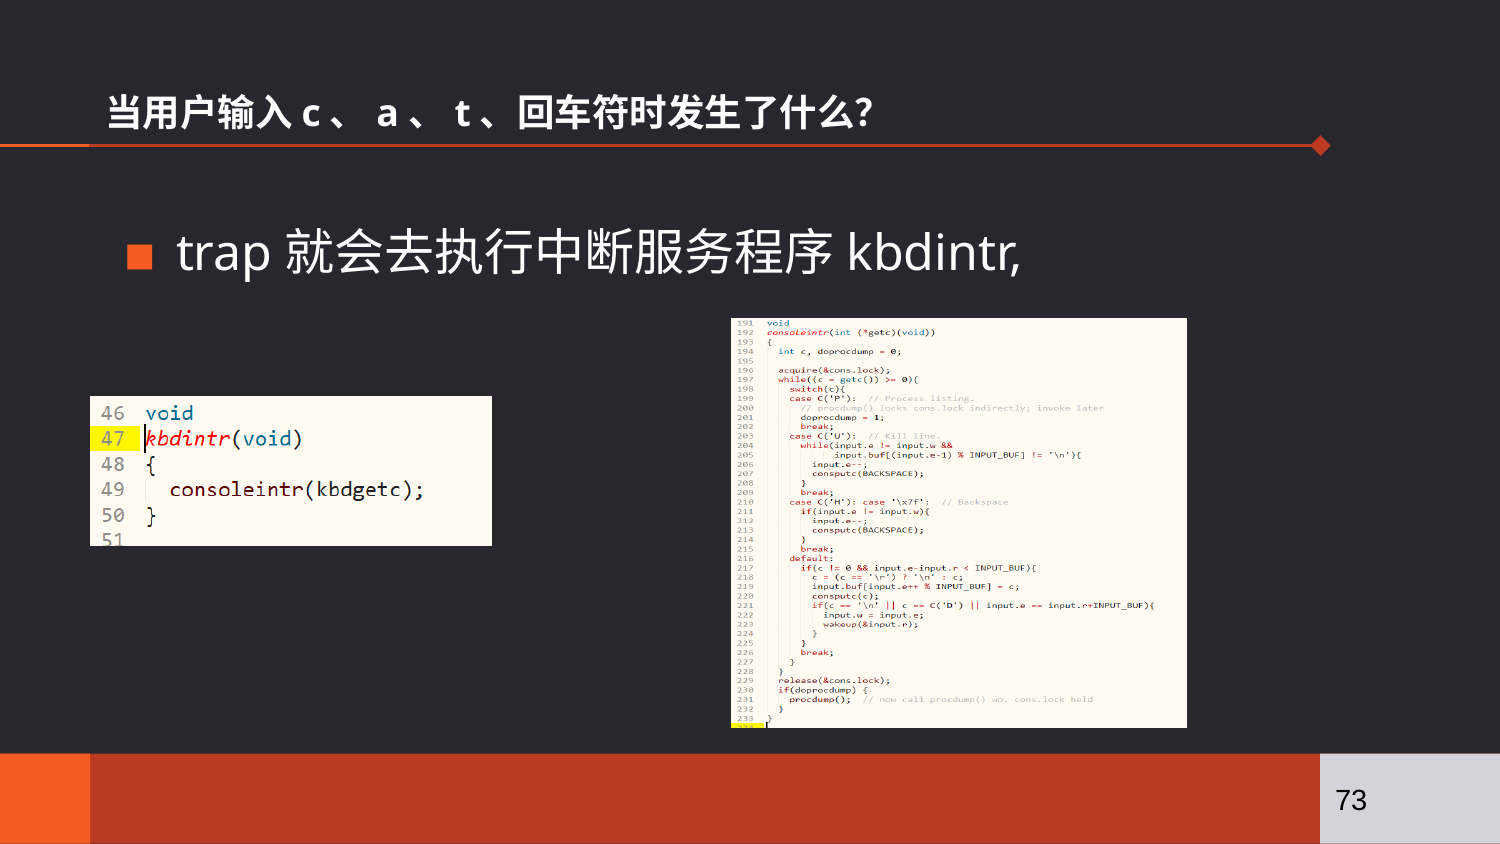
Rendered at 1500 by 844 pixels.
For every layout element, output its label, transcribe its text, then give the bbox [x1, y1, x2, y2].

picture [731, 318, 1187, 728]
picture [89, 396, 493, 546]
list trap就会去执行中断服务程序kbdintr, [90, 196, 1320, 681]
title 当用户输入c、a、t、回车符时发生了什么？ [90, 59, 1320, 150]
slide_number 73 [1320, 753, 1500, 844]
